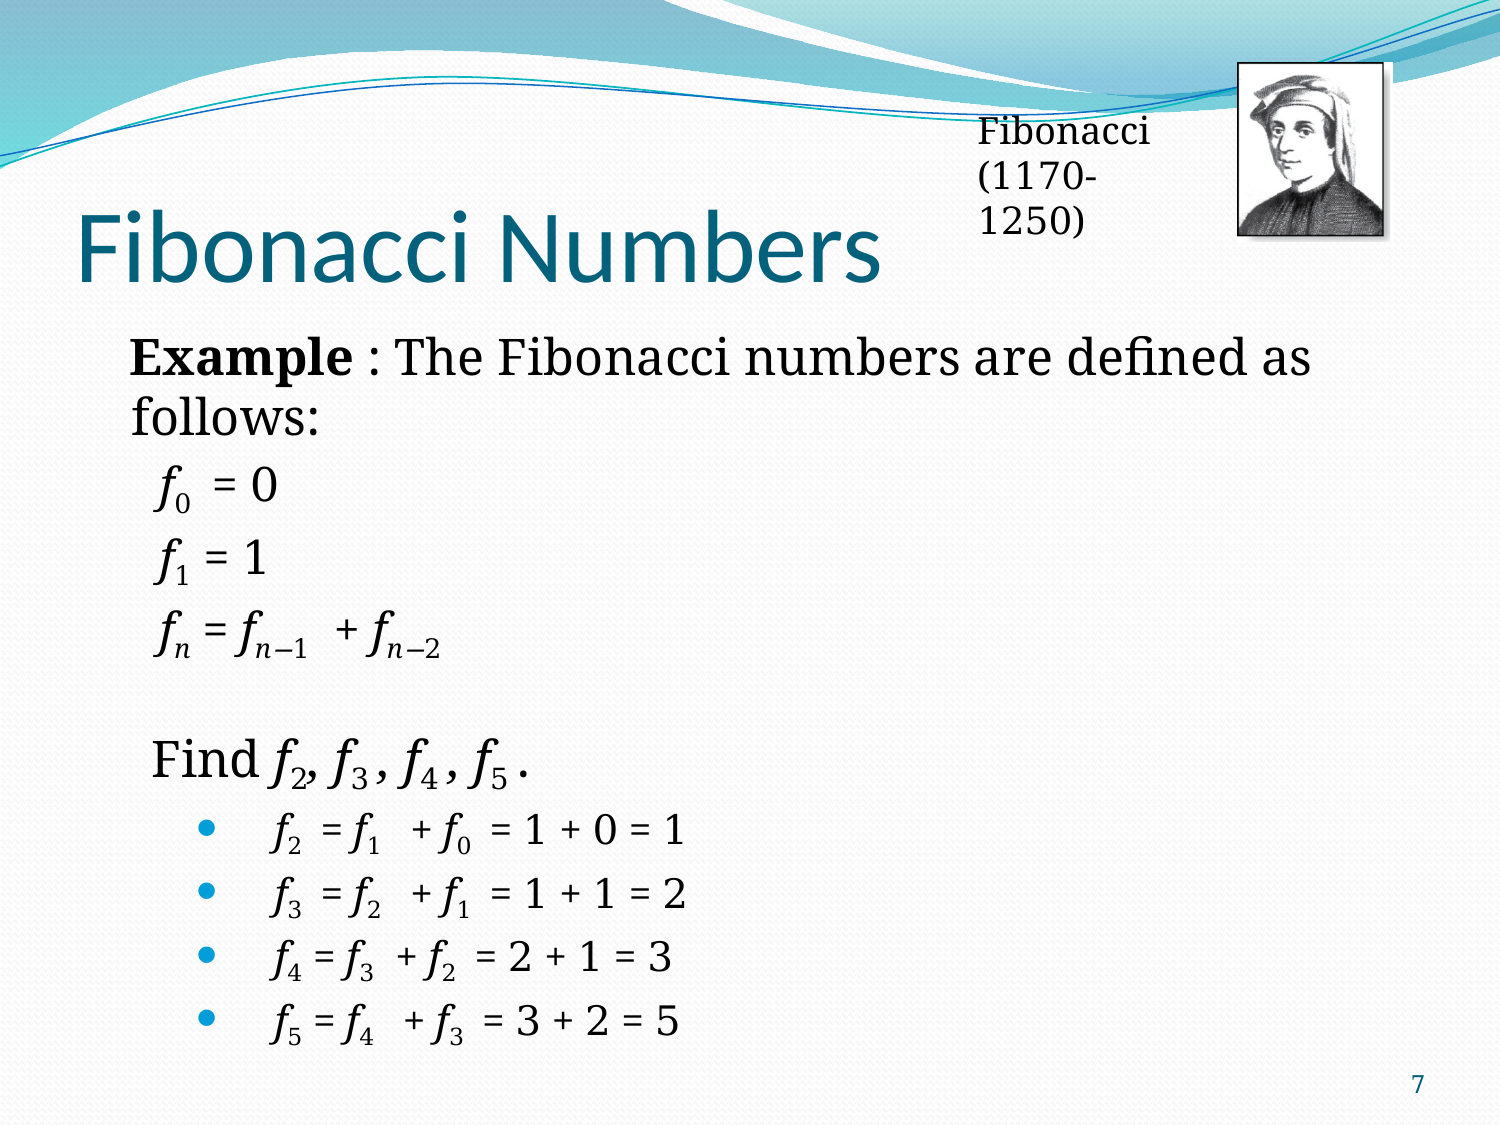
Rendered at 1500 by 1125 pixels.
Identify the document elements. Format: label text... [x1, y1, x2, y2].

title Fibonacci Numbers [75, 115, 1425, 303]
slide_number 7 [1299, 1042, 1425, 1103]
list Example : The Fibonacci numbers are defined as follows: f0 = 0 f1 = 1 fn = fn−1 + fn−2 Find f2, f3 , f4 , f5 . f2 = f1 + f0 = 1 + 0 = 1 f3 = f2 + f1 = 1 + 1 = 2 f4 = f3 + f2 = 2 + 1 = 3 f5 = f4 + f3 = 3 + 2 = 5 [75, 317, 1425, 1063]
picture [1237, 62, 1393, 243]
text_box Fibonacci (1170- 1250) [962, 99, 1213, 250]
